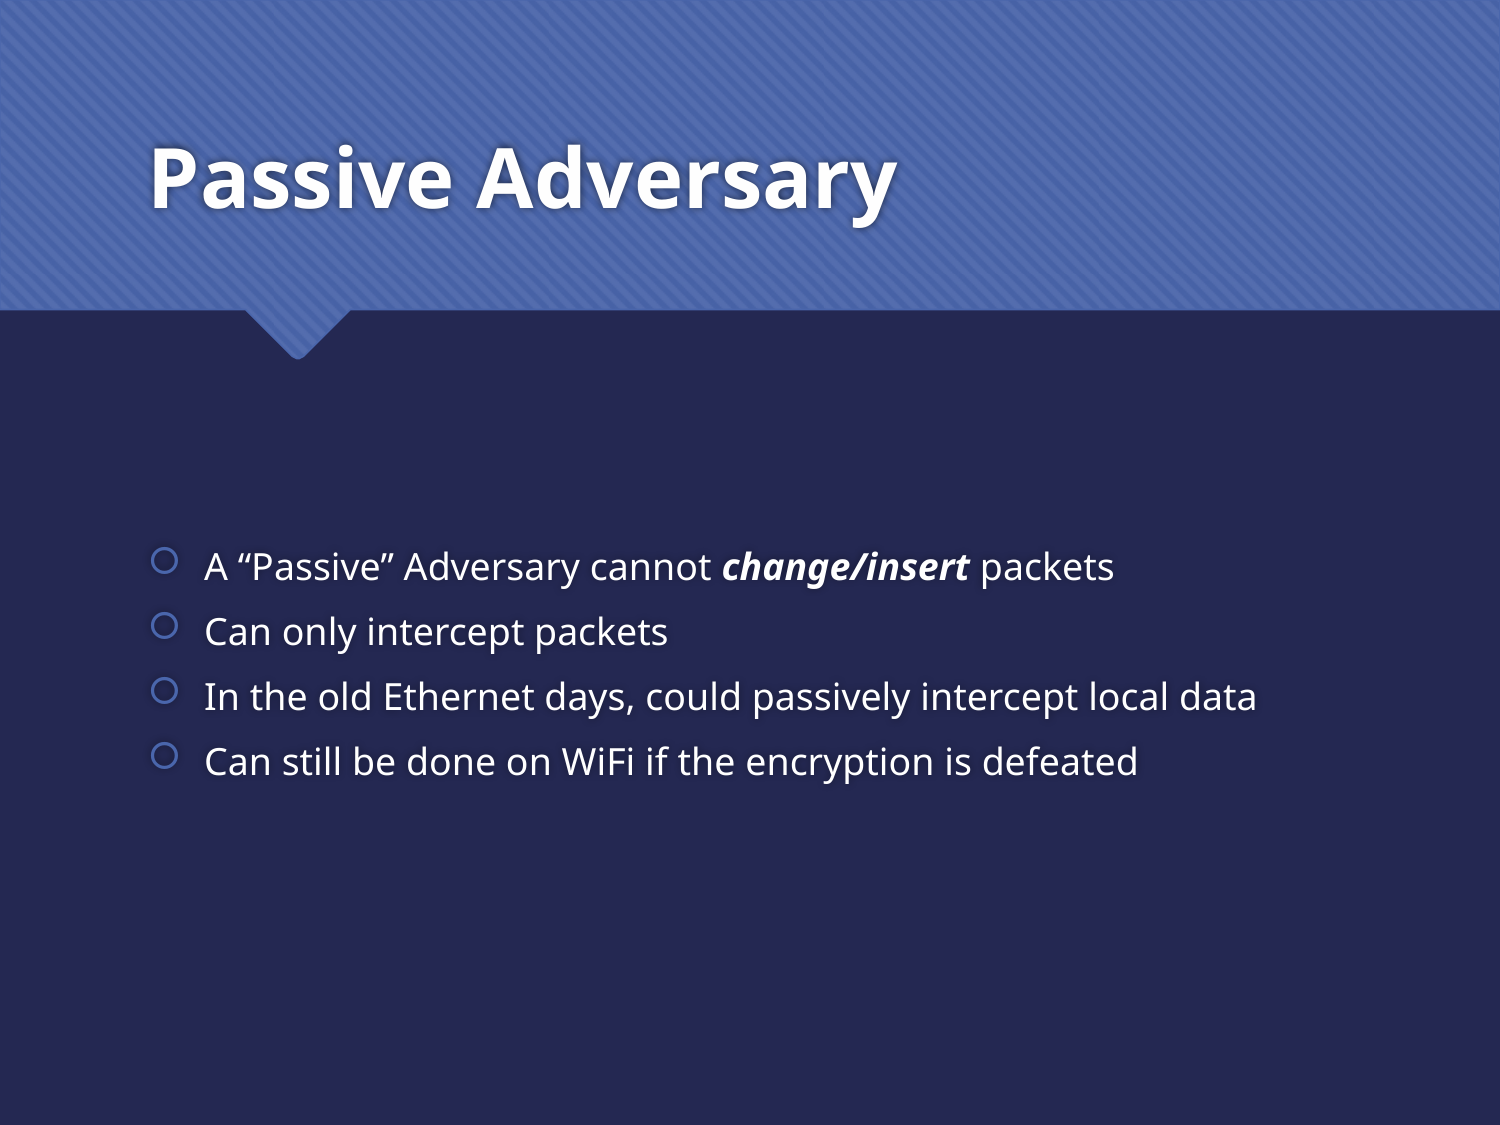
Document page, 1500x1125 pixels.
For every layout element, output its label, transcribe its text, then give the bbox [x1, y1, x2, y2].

title Passive Adversary [132, 73, 1368, 233]
list A “Passive” Adversary cannot change/insert packets Can only intercept packets In the old Ethernet days, could passively intercept local data Can still be done on WiFi if the encryption is defeated [132, 364, 1368, 962]
